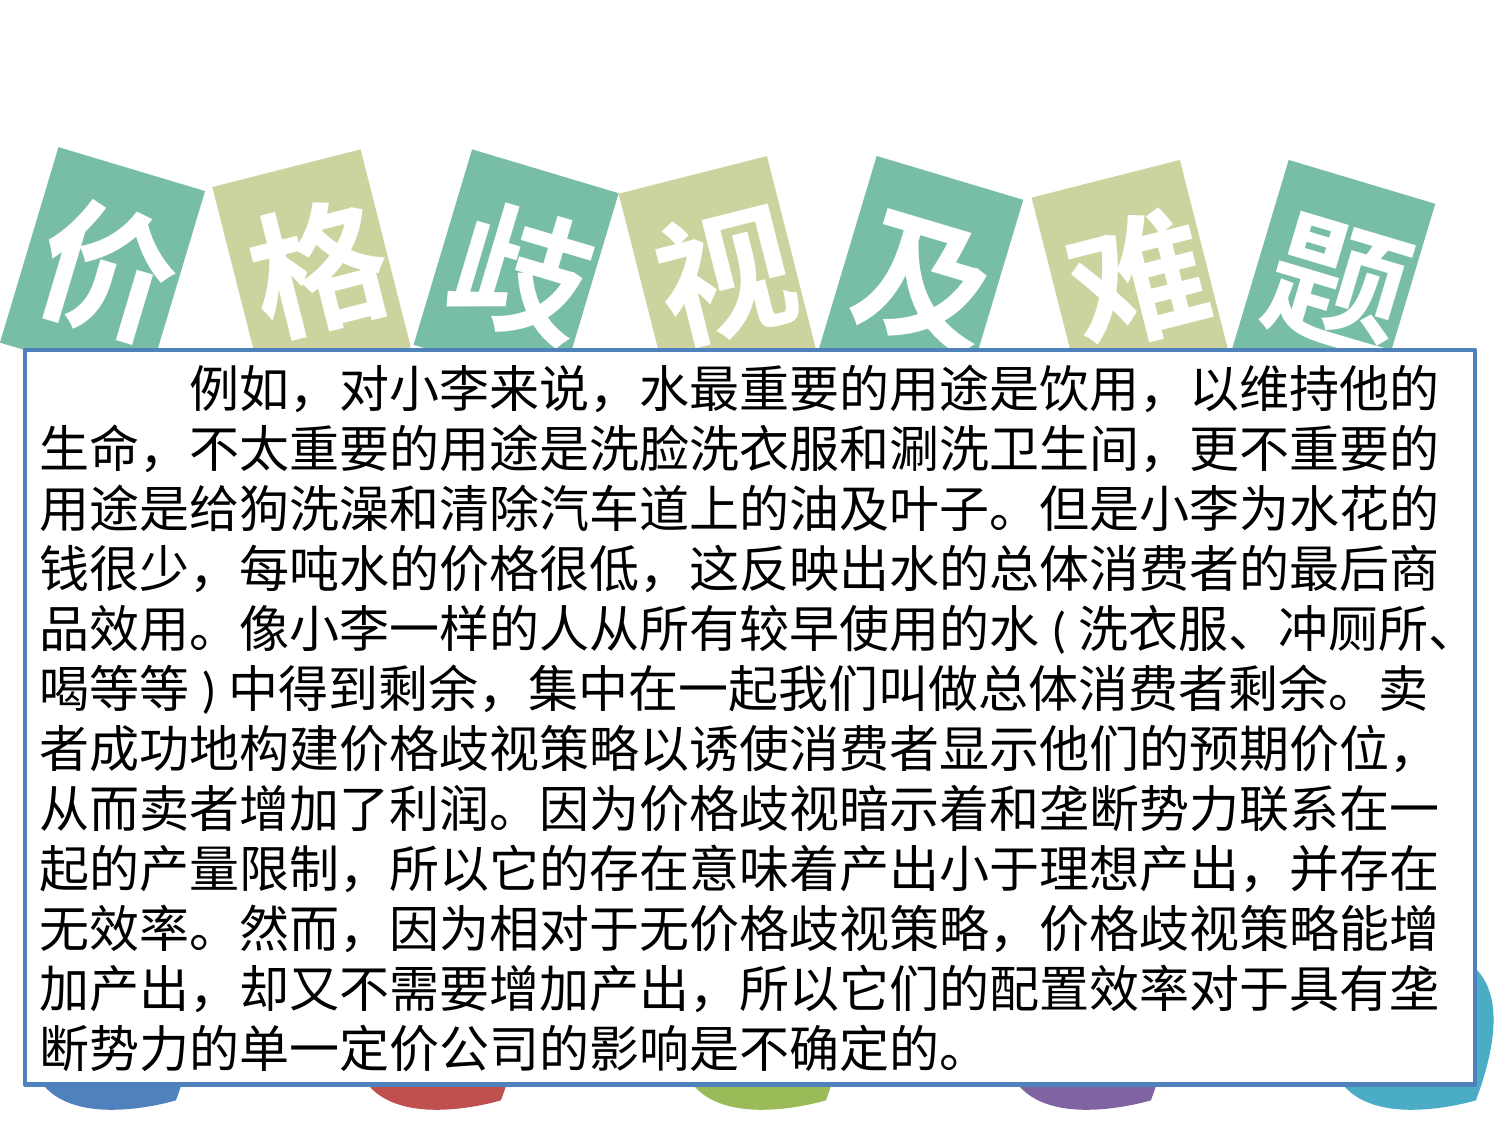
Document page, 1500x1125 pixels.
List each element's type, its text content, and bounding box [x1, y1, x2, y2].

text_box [23, 933, 1500, 1125]
text_box 价 [0, 145, 208, 352]
text_box 歧 [412, 147, 619, 348]
text_box 格 [210, 147, 413, 348]
text_box 及 [818, 153, 1026, 348]
text_box 难 [1029, 157, 1230, 348]
text_box 题 [1230, 157, 1438, 348]
text_box 视 [616, 154, 818, 348]
text_box 例如，对小李来说，水最重要的用途是饮用，以维持他的生命，不太重要的用途是洗脸洗衣服和涮洗卫生间，更不重要的用途是给狗洗澡和清除汽车道上的油及叶子。但是小李为水花的钱很少，每吨水的价格很低，这反映出水的总体消费者的最后商品效用。像小李一样的人从所有较早使用的水(洗衣服、冲厕所、喝等等)中得到剩余，集中在一起我们叫做总体消费者剩余。卖者成功地构建价格歧视策略以诱使消费者显示他们的预期价位，从而卖者增加了利润。因为价格歧视暗示着和垄断势力联系在一起的产量限制，所以它的存在意味着产出小于理想产出，并存在无效率。然而，因为相对于无价格歧视策略，价格歧视策略能增加产出，却又不需要增加产出，所以它们的配置效率对于具有垄断势力的单一定价公司的影响是不确定的。 [23, 348, 1477, 933]
